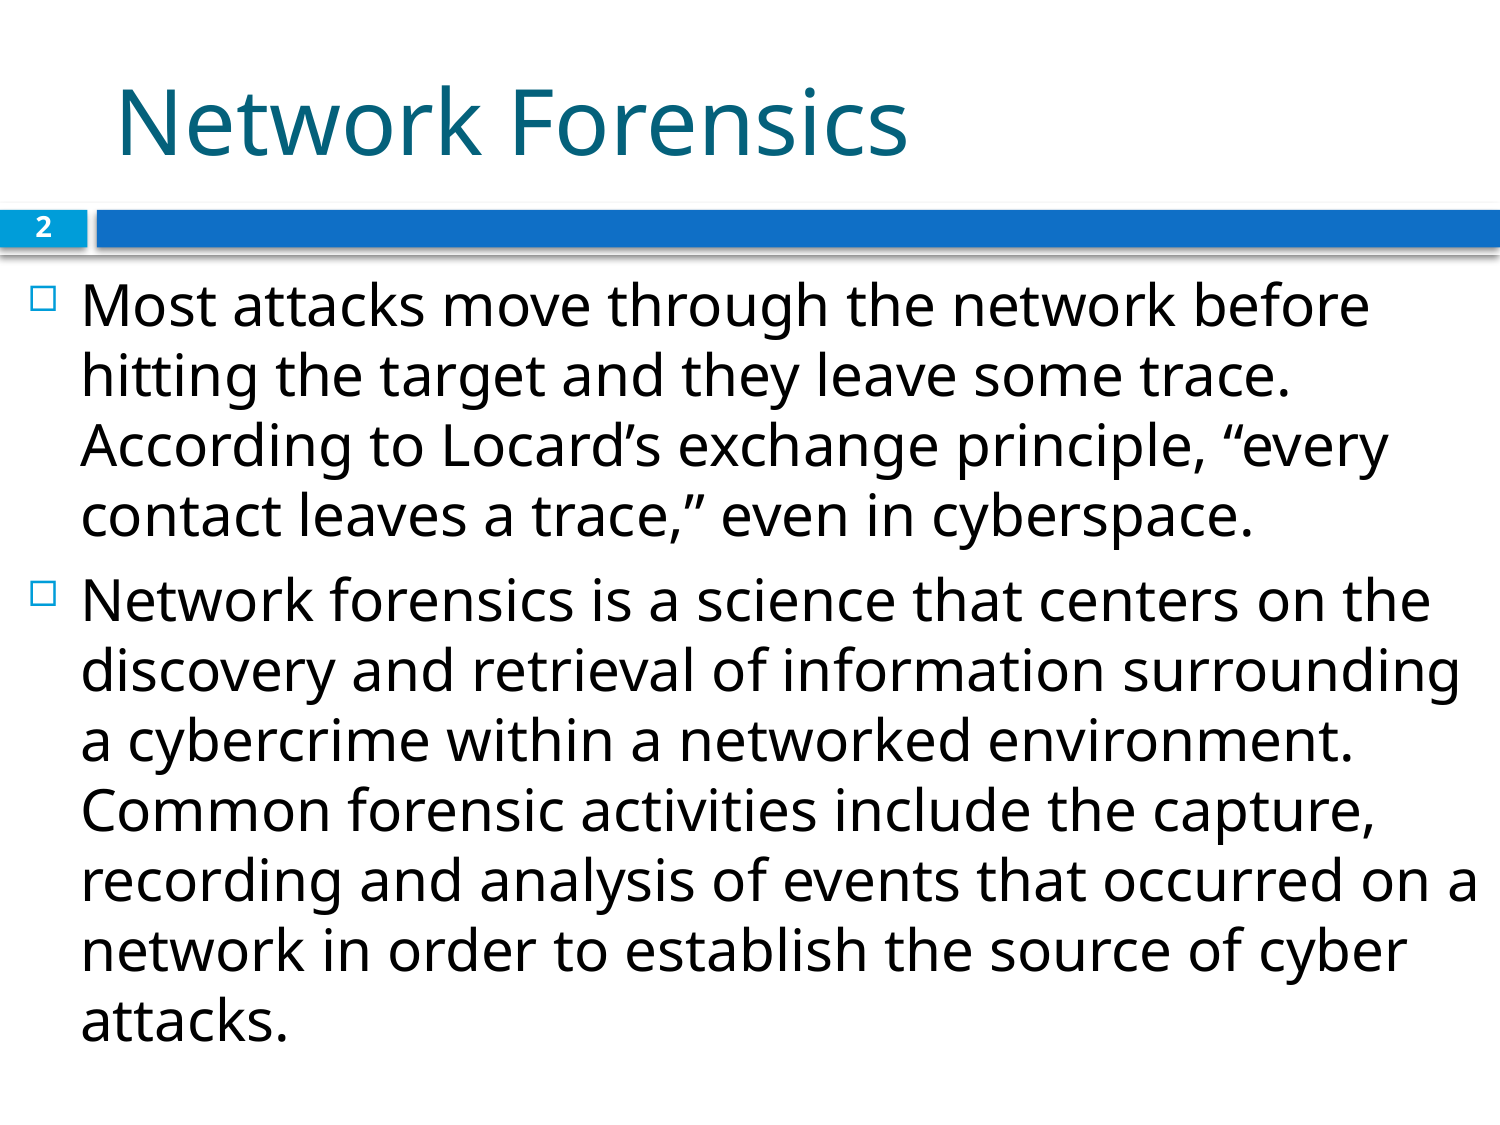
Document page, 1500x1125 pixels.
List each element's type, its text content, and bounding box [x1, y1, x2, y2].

list Most attacks move through the network before hitting the target and they leave some trace. According to Locard’s exchange principle, “every contact leaves a trace,” even in cyberspace. Network forensics is a science that centers on the discovery and retrieval of information surrounding a cybercrime within a networked environment. Common forensic activities include the capture, recording and analysis of events that occurred on a network in order to establish the source of cyber attacks. [12, 260, 1500, 1113]
title Network Forensics [99, 37, 1438, 201]
slide_number 2 [0, 208, 88, 249]
